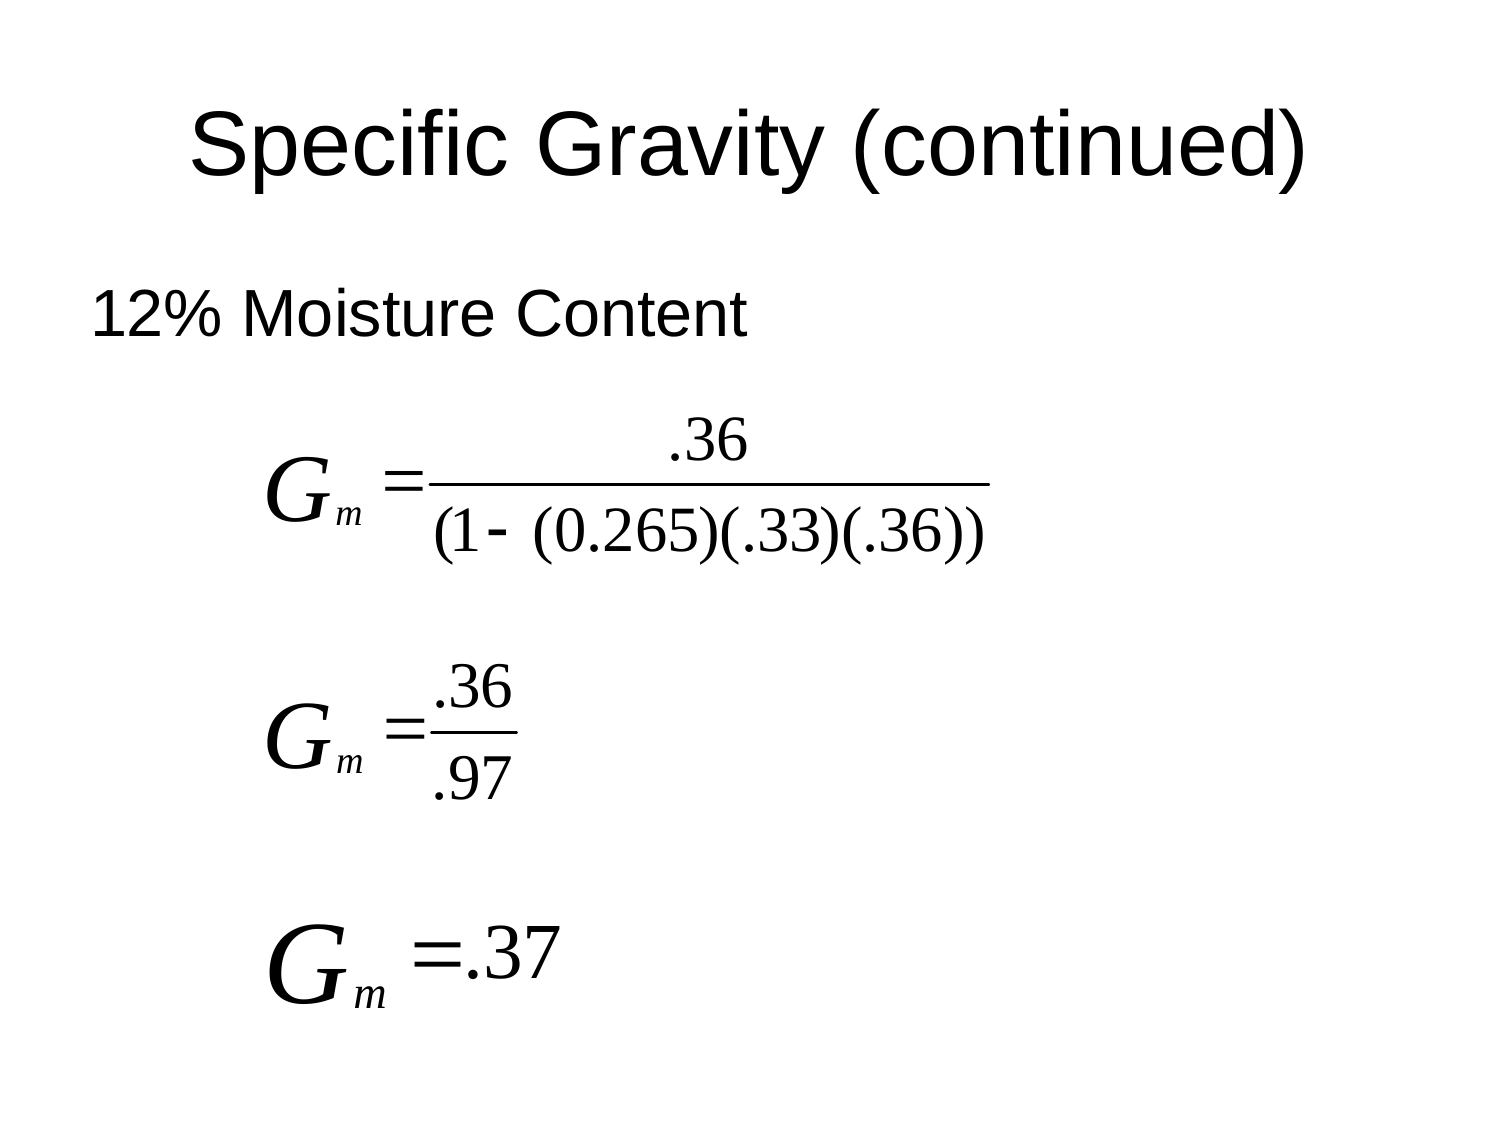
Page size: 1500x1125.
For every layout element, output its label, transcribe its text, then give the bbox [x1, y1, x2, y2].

title Specific Gravity (continued) [75, 45, 1425, 233]
list 12% Moisture Content [75, 262, 1425, 1005]
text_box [255, 398, 1005, 577]
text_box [255, 892, 574, 1025]
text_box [255, 644, 528, 814]
